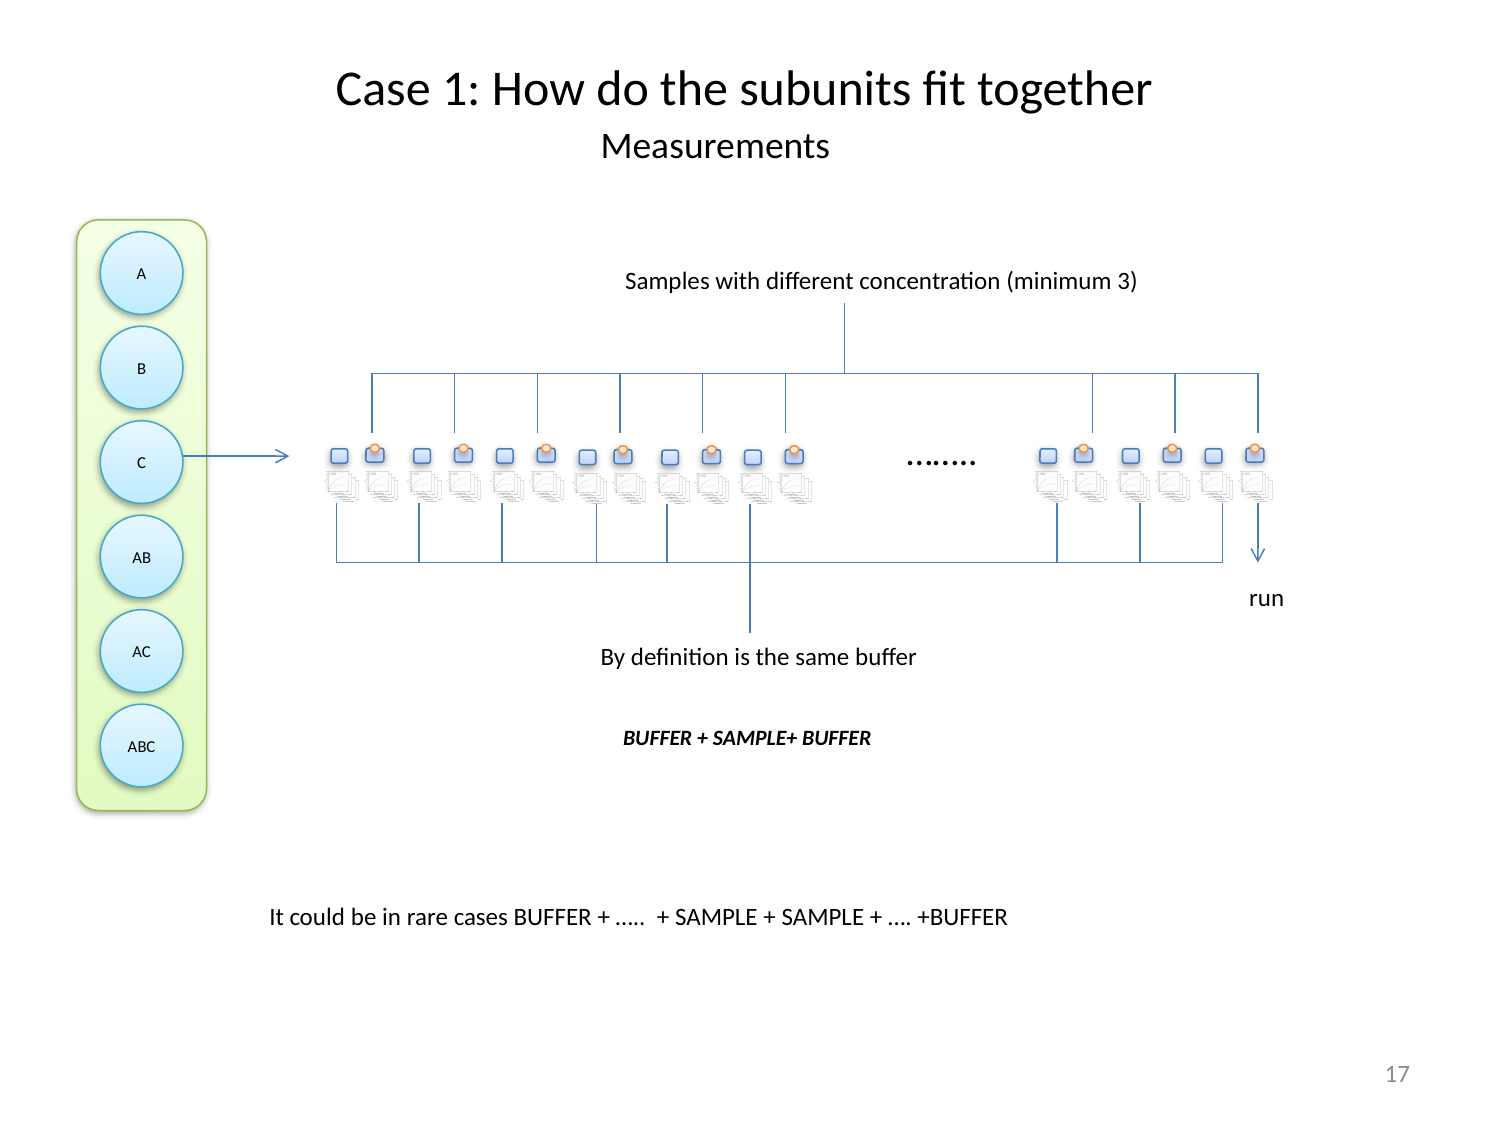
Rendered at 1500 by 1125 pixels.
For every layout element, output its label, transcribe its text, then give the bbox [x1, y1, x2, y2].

text_box It could be in rare cases BUFFER + ….. + SAMPLE + SAMPLE + …. +BUFFER [254, 893, 1025, 938]
text_box run [1234, 574, 1300, 619]
text_box BUFFER + SAMPLE+ BUFFER [608, 715, 916, 757]
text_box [96, 427, 208, 511]
text_box B [99, 325, 184, 410]
text_box Samples with different concentration (minimum 3) [610, 257, 1154, 300]
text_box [371, 302, 1259, 433]
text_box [324, 444, 564, 503]
text_box AC [99, 608, 184, 694]
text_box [1033, 444, 1273, 503]
text_box ABC [99, 703, 184, 788]
text_box …….. [891, 440, 993, 481]
text_box C [99, 419, 184, 505]
text_box AB [99, 514, 184, 599]
text_box [75, 219, 208, 812]
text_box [336, 503, 1223, 634]
slide_number 17 [1074, 1042, 1425, 1103]
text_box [572, 445, 812, 504]
text_box A [99, 230, 184, 316]
text_box By definition is the same buffer [585, 643, 933, 679]
text_box Measurements [585, 113, 846, 174]
title Case 1: How do the subunits fit together [75, 45, 1425, 126]
